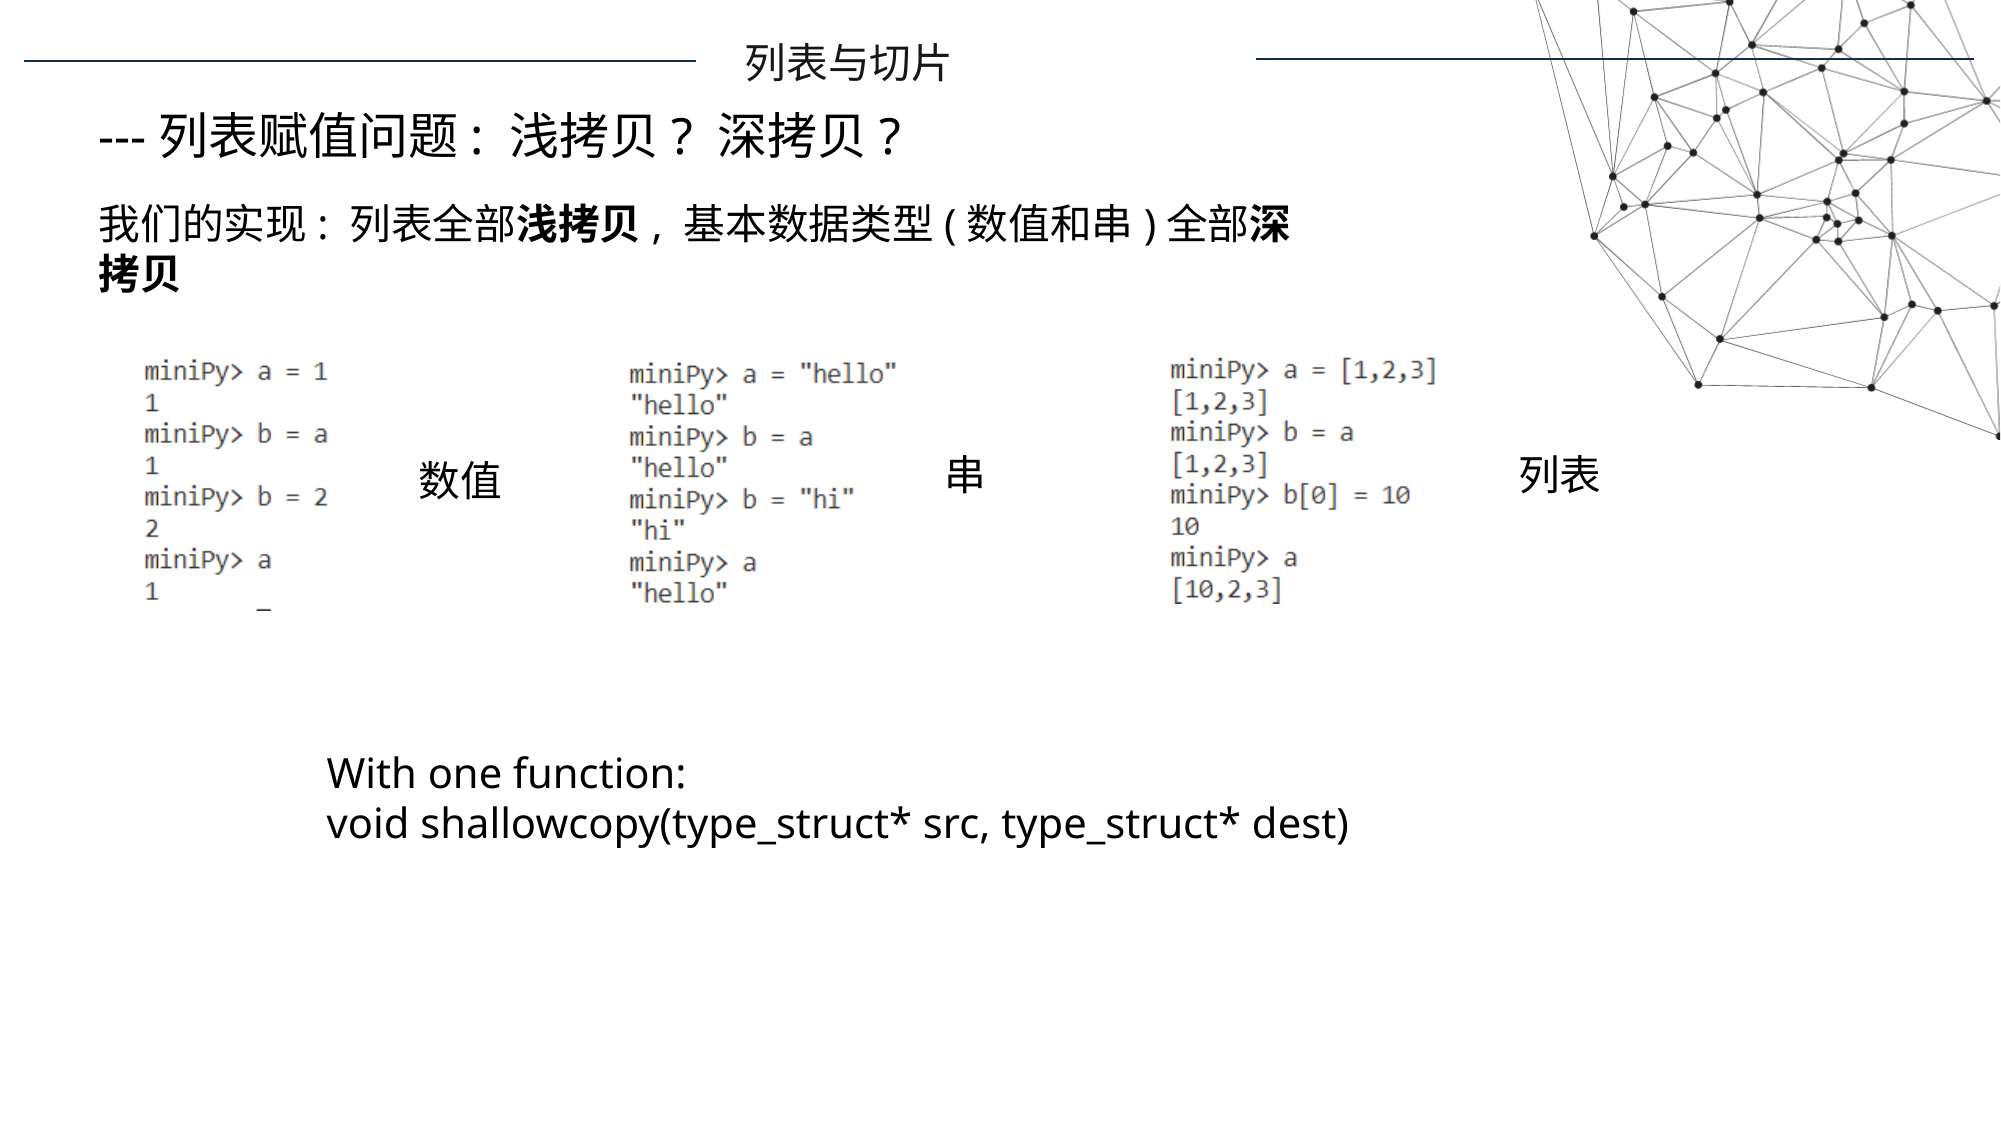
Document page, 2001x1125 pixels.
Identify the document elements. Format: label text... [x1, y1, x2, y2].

picture [1528, 0, 2001, 440]
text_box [23, 36, 1974, 88]
text_box 列表 [1503, 441, 1637, 507]
text_box 我们的实现: 列表全部浅拷贝, 基本数据类型(数值和串)全部深拷贝 [83, 190, 1343, 306]
picture [132, 355, 402, 611]
picture [620, 355, 938, 609]
text_box 串 [938, 441, 1063, 507]
text_box With one function: void shallowcopy(type_struct* src, type_struct* dest) [311, 739, 1448, 855]
text_box ---列表赋值问题: 浅拷贝? 深拷贝? [83, 96, 1176, 172]
text_box 数值 [404, 446, 538, 512]
picture [1157, 355, 1491, 604]
